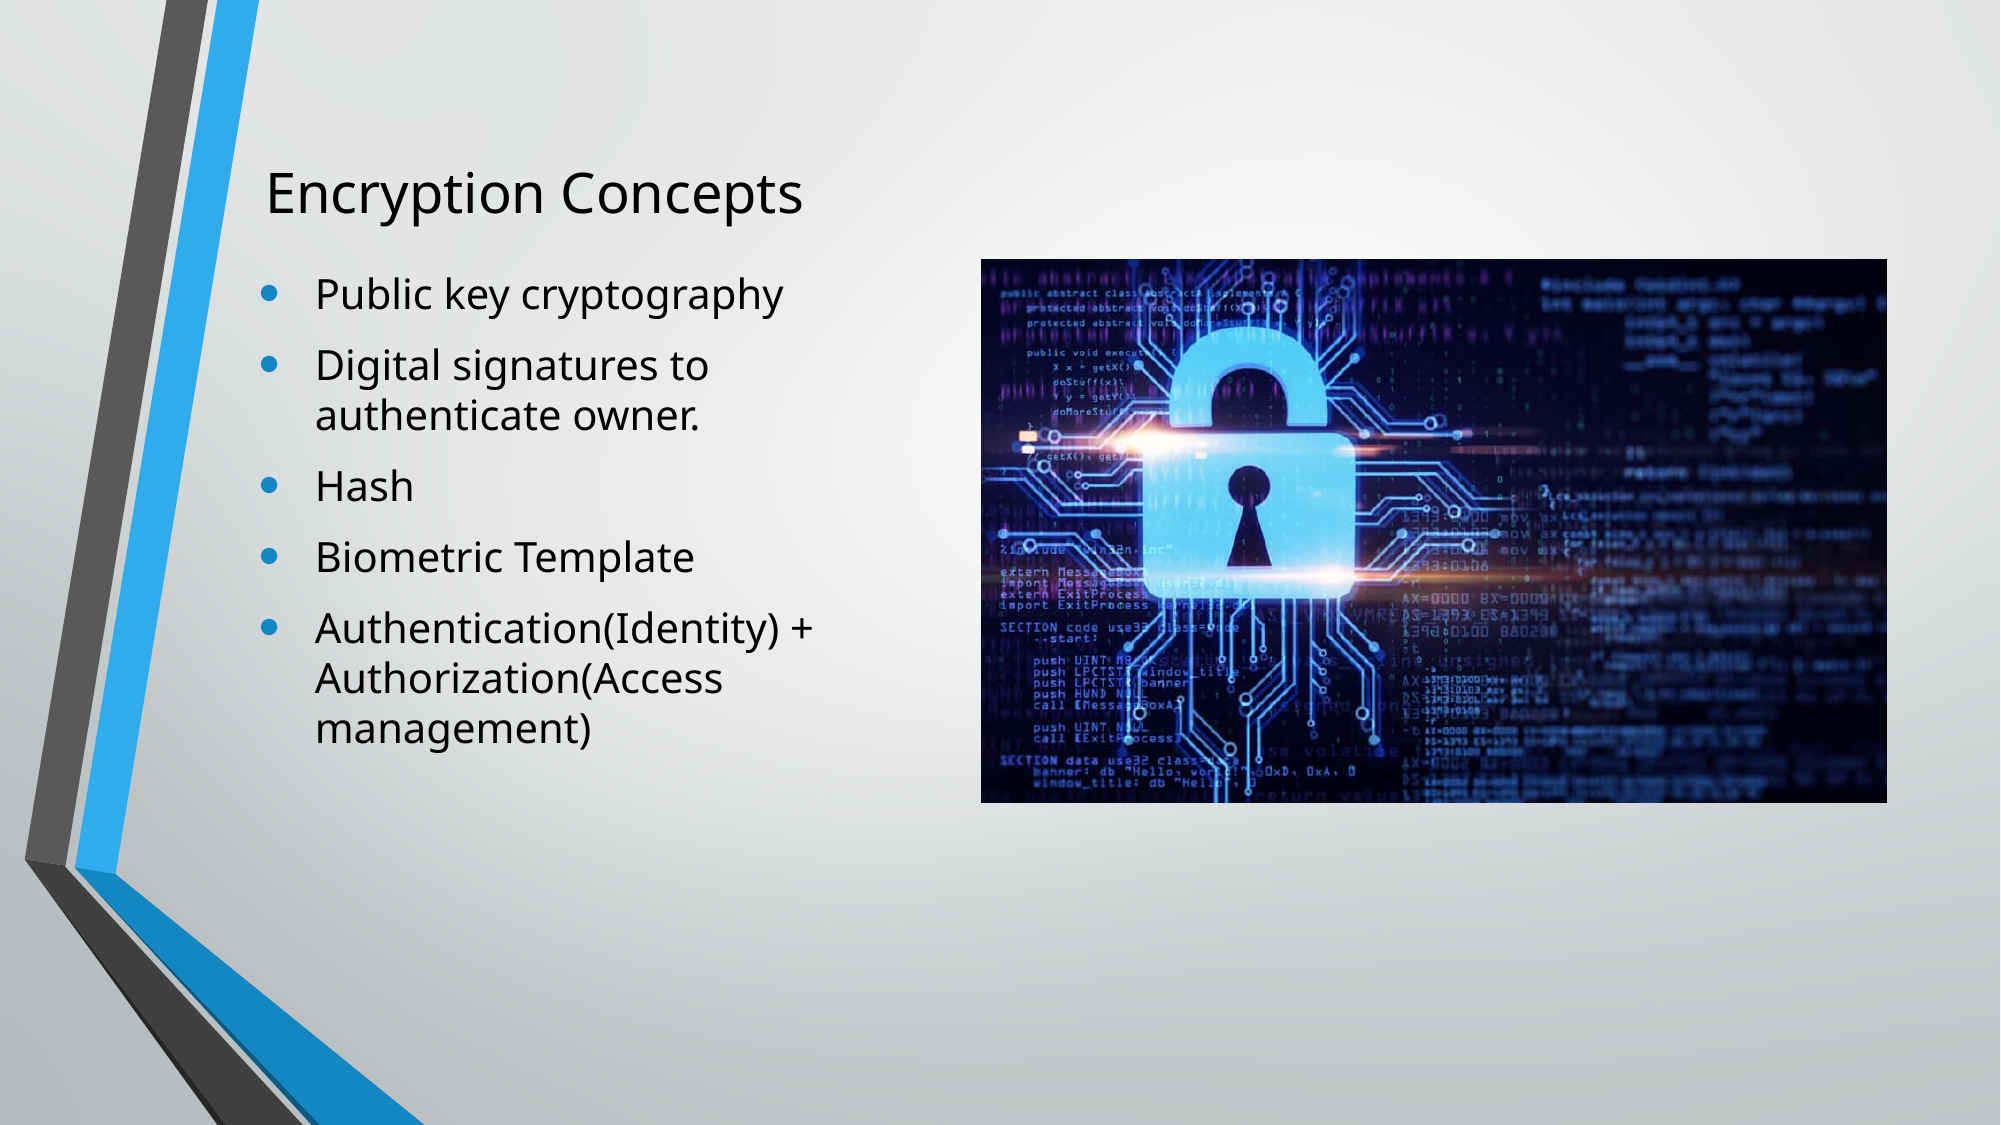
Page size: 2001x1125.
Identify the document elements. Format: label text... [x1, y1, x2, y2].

title Encryption Concepts [243, 86, 826, 232]
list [981, 259, 1888, 803]
list Public key cryptography Digital signatures to authenticate owner. Hash Biometric Template Authentication(Identity) + Authorization(Access management) [243, 232, 948, 788]
